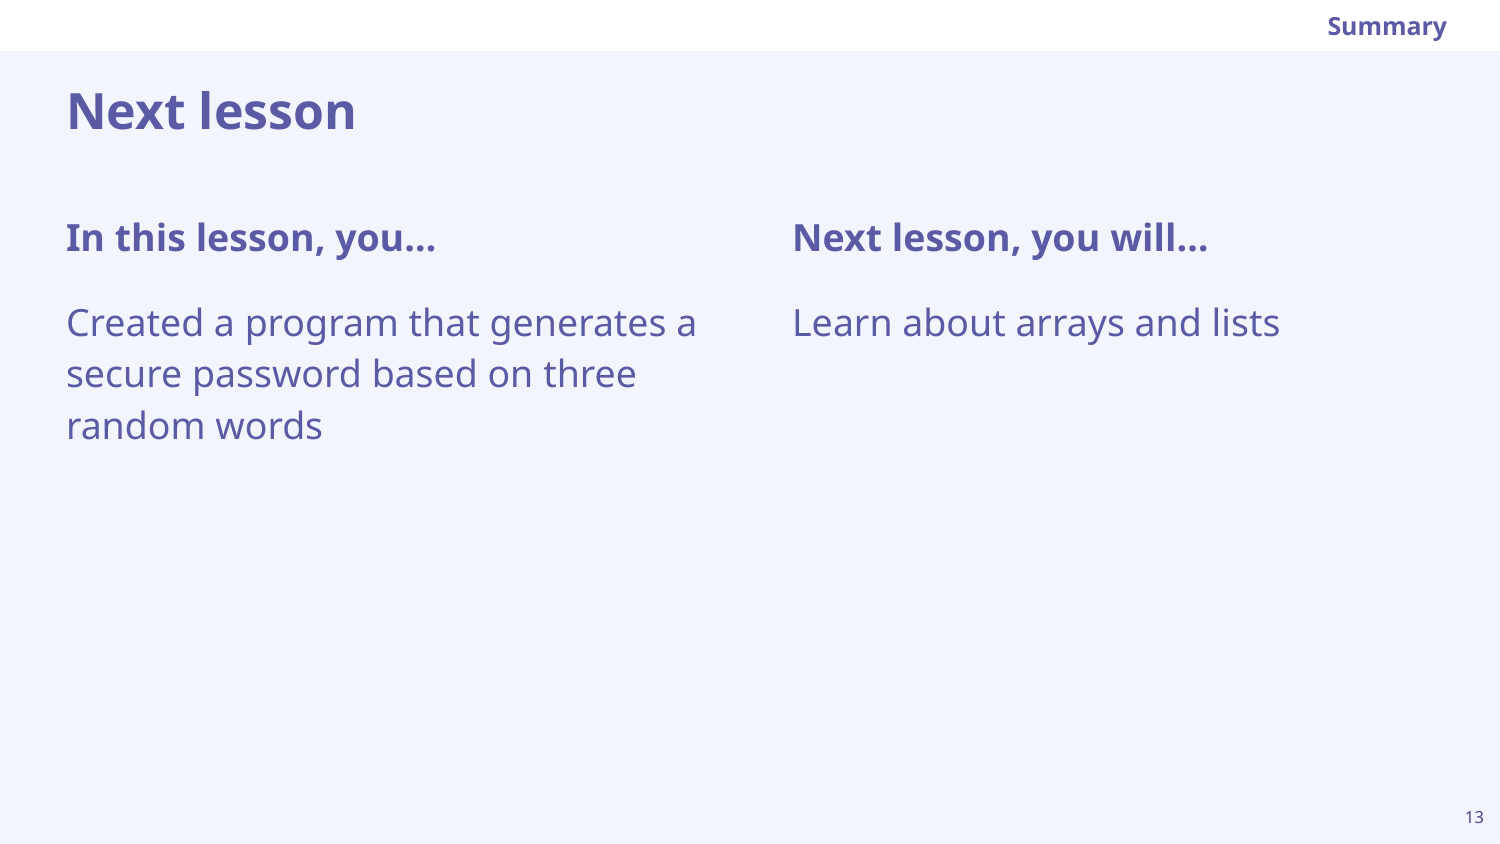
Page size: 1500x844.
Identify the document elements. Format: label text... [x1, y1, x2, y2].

title Next lesson [51, 52, 1449, 167]
list In this lesson, you… Created a program that generates a secure password based on three random words [51, 191, 723, 793]
subtitle Summary [862, 0, 1448, 52]
slide_number ‹#› [1448, 792, 1500, 844]
list Next lesson, you will… Learn about arrays and lists [776, 191, 1449, 793]
